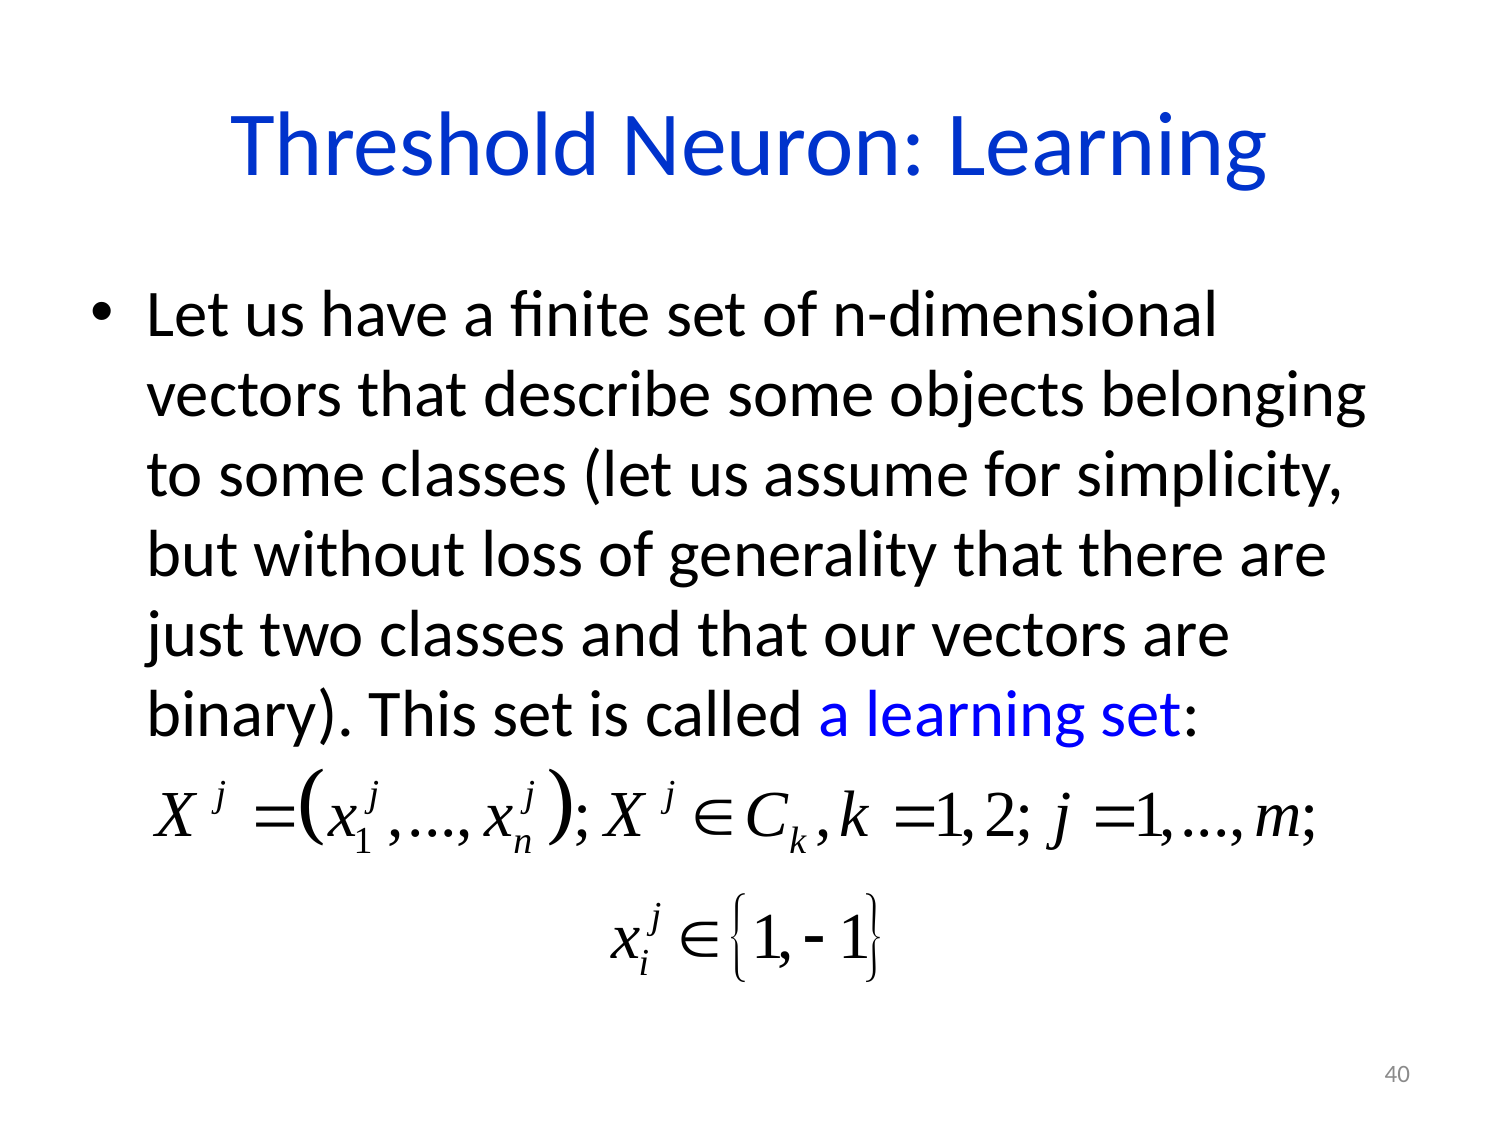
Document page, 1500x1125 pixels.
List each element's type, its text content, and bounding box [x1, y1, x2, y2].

slide_number 40 [1074, 1042, 1425, 1103]
list Let us have a finite set of n-dimensional vectors that describe some objects belonging to some classes (let us assume for simplicity, but without loss of generality that there are just two classes and that our vectors are binary). This set is called a learning set: [74, 262, 1426, 1006]
title Threshold Neuron: Learning [74, 44, 1426, 233]
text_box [140, 761, 1329, 993]
